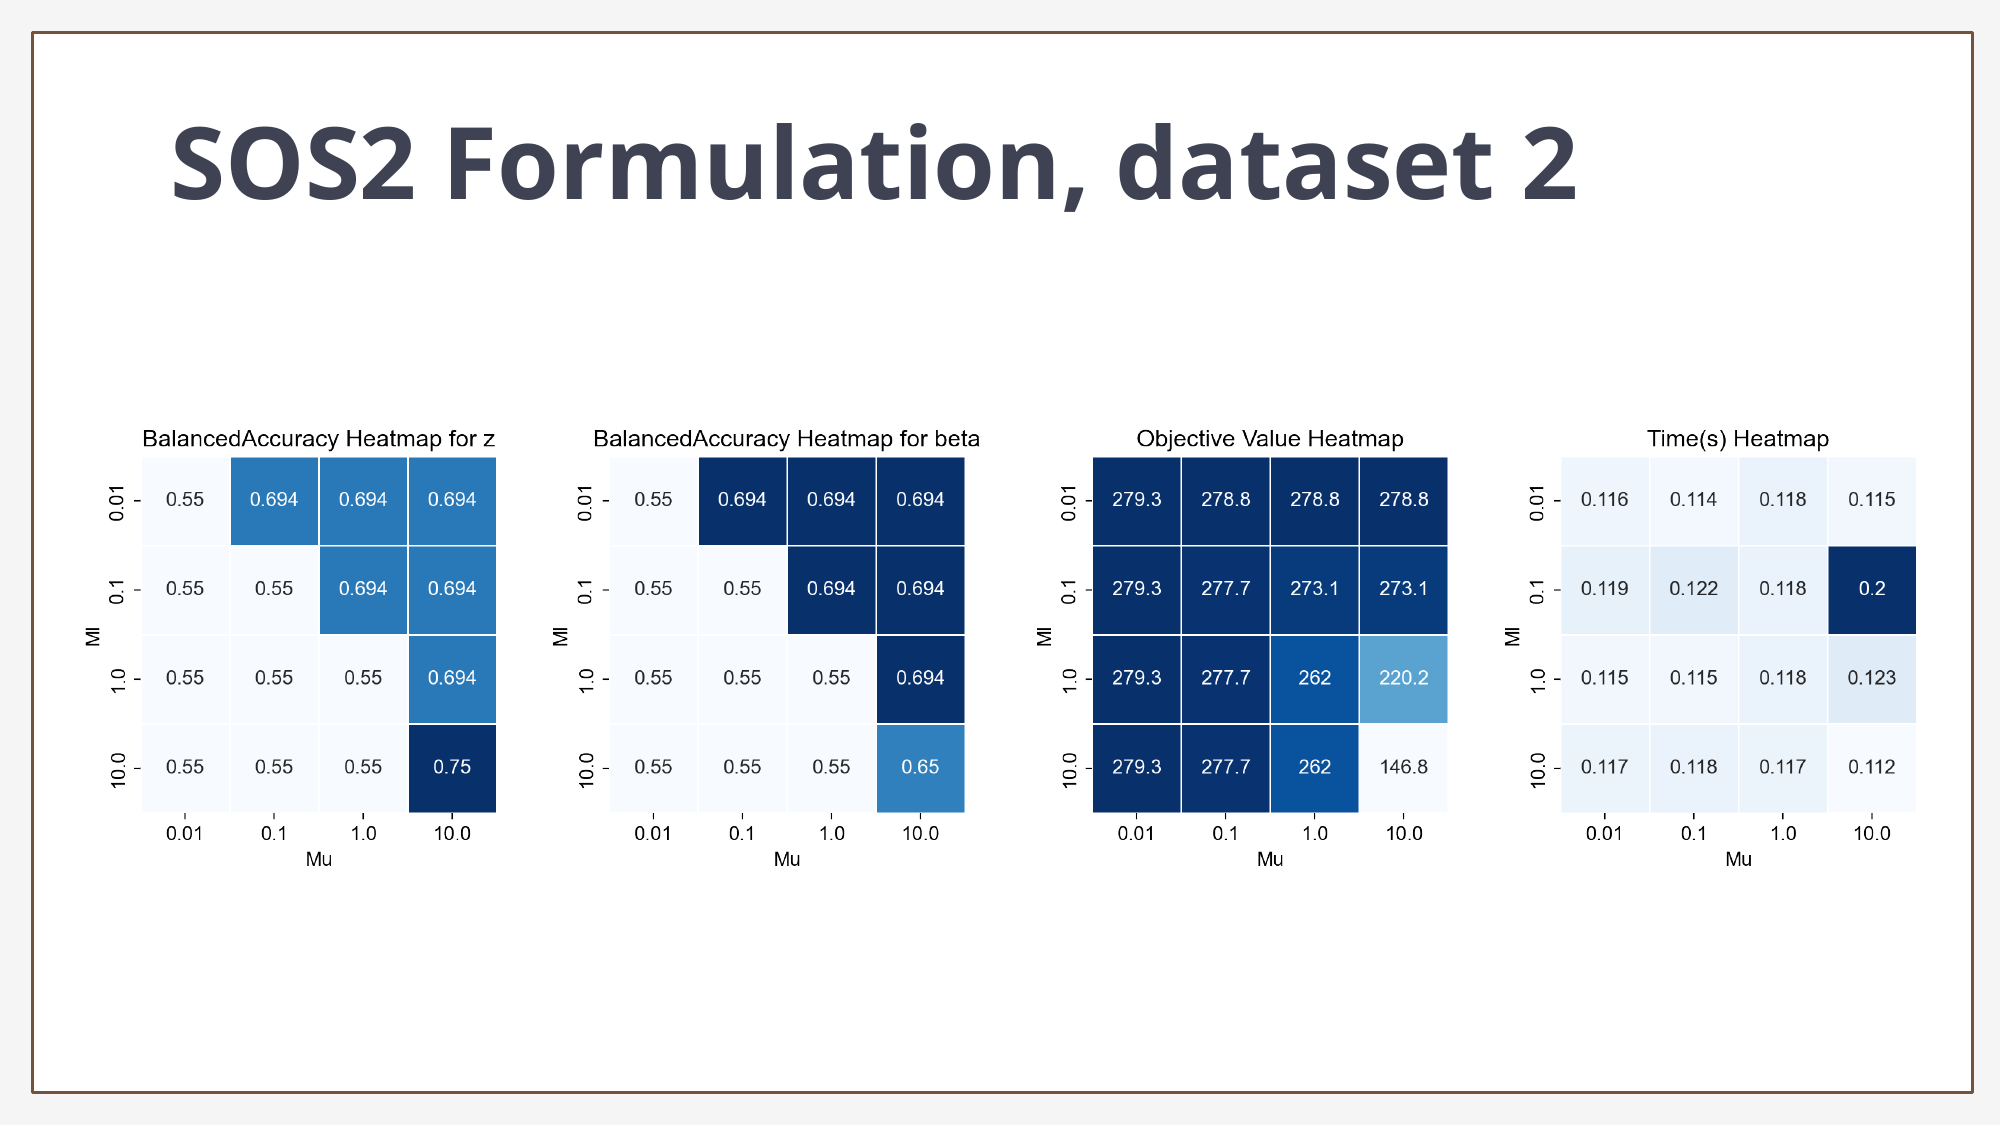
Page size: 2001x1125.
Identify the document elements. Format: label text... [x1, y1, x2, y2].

picture [72, 416, 1928, 881]
title SOS2 Formulation, dataset 2 [155, 84, 1826, 255]
